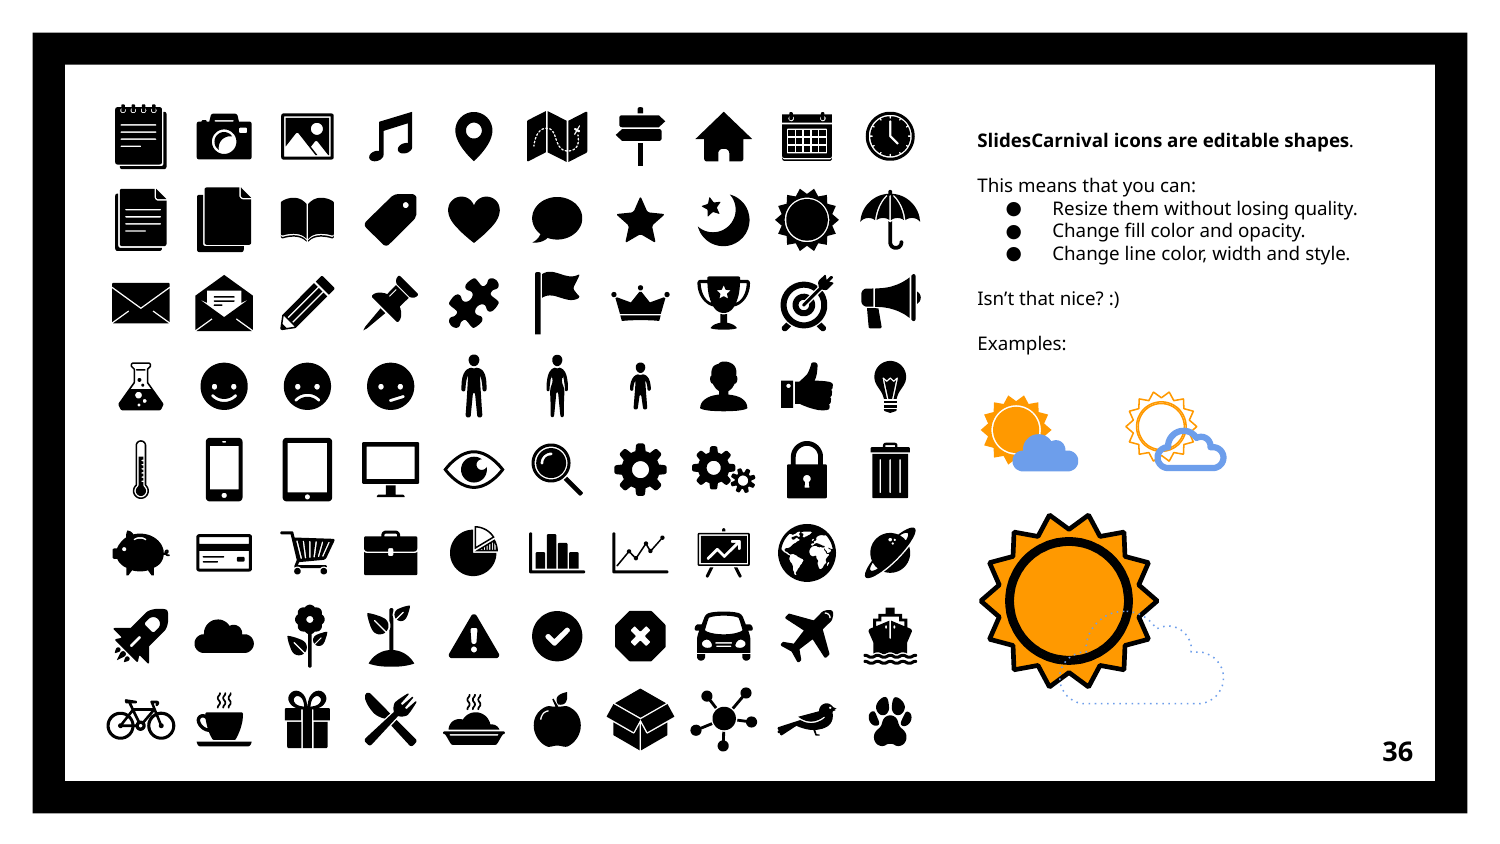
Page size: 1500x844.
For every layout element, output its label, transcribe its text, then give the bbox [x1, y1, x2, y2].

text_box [868, 696, 912, 747]
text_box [606, 688, 675, 751]
text_box [1200, 436, 1224, 468]
text_box [205, 437, 243, 502]
text_box [106, 699, 176, 740]
text_box [364, 194, 417, 246]
text_box SlidesCarnival icons are editable shapes. This means that you can: Resize them without losing quality. Change fill color and opacity. Change line color, width and style. Isn’t that nice? :) Examples: [962, 113, 1388, 364]
text_box [778, 523, 837, 582]
text_box [282, 437, 333, 502]
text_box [865, 111, 915, 161]
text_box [449, 525, 499, 577]
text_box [364, 692, 417, 747]
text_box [196, 533, 253, 572]
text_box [697, 527, 750, 578]
text_box [283, 362, 332, 410]
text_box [196, 113, 252, 160]
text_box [690, 687, 758, 752]
text_box [617, 197, 664, 243]
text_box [443, 450, 505, 490]
text_box [695, 111, 753, 162]
text_box [455, 112, 493, 162]
text_box [1065, 626, 1224, 704]
text_box [700, 361, 748, 412]
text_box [280, 531, 335, 575]
text_box [532, 611, 583, 662]
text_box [114, 188, 167, 252]
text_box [528, 532, 586, 574]
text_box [864, 527, 916, 579]
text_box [113, 608, 169, 664]
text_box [980, 514, 1158, 688]
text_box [280, 113, 334, 160]
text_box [697, 276, 751, 330]
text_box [861, 273, 921, 329]
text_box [280, 275, 335, 331]
text_box [200, 362, 248, 410]
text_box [863, 607, 918, 665]
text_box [196, 187, 252, 253]
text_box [781, 111, 833, 162]
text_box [363, 530, 418, 576]
text_box [448, 196, 500, 243]
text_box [196, 692, 252, 747]
text_box [787, 441, 827, 499]
text_box [449, 278, 499, 328]
text_box [448, 614, 500, 659]
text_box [195, 274, 254, 332]
text_box [1053, 440, 1079, 472]
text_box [363, 275, 419, 331]
text_box [367, 362, 415, 410]
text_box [615, 106, 666, 167]
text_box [366, 605, 415, 667]
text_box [531, 443, 583, 496]
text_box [132, 439, 150, 500]
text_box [1125, 391, 1198, 462]
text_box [118, 362, 164, 411]
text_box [780, 362, 834, 411]
text_box [780, 610, 834, 663]
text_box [111, 282, 170, 324]
slide_number 36 [1338, 720, 1429, 786]
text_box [287, 604, 328, 668]
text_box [697, 194, 750, 247]
text_box [194, 619, 254, 653]
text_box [860, 189, 921, 250]
text_box [614, 443, 667, 496]
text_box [534, 271, 580, 335]
text_box [112, 530, 170, 576]
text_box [980, 395, 1052, 465]
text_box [284, 690, 331, 749]
text_box [369, 111, 413, 162]
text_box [533, 691, 582, 747]
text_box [114, 103, 167, 170]
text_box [774, 188, 840, 252]
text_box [442, 693, 506, 746]
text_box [691, 445, 756, 494]
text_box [611, 284, 670, 322]
text_box [615, 610, 666, 662]
text_box [777, 703, 837, 736]
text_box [526, 110, 588, 163]
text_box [280, 197, 335, 243]
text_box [874, 360, 907, 414]
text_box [780, 274, 834, 332]
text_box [612, 532, 669, 574]
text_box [361, 441, 420, 498]
text_box [532, 197, 583, 243]
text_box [461, 354, 487, 418]
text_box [629, 362, 651, 410]
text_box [546, 354, 569, 418]
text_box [694, 611, 753, 661]
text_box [870, 442, 911, 499]
